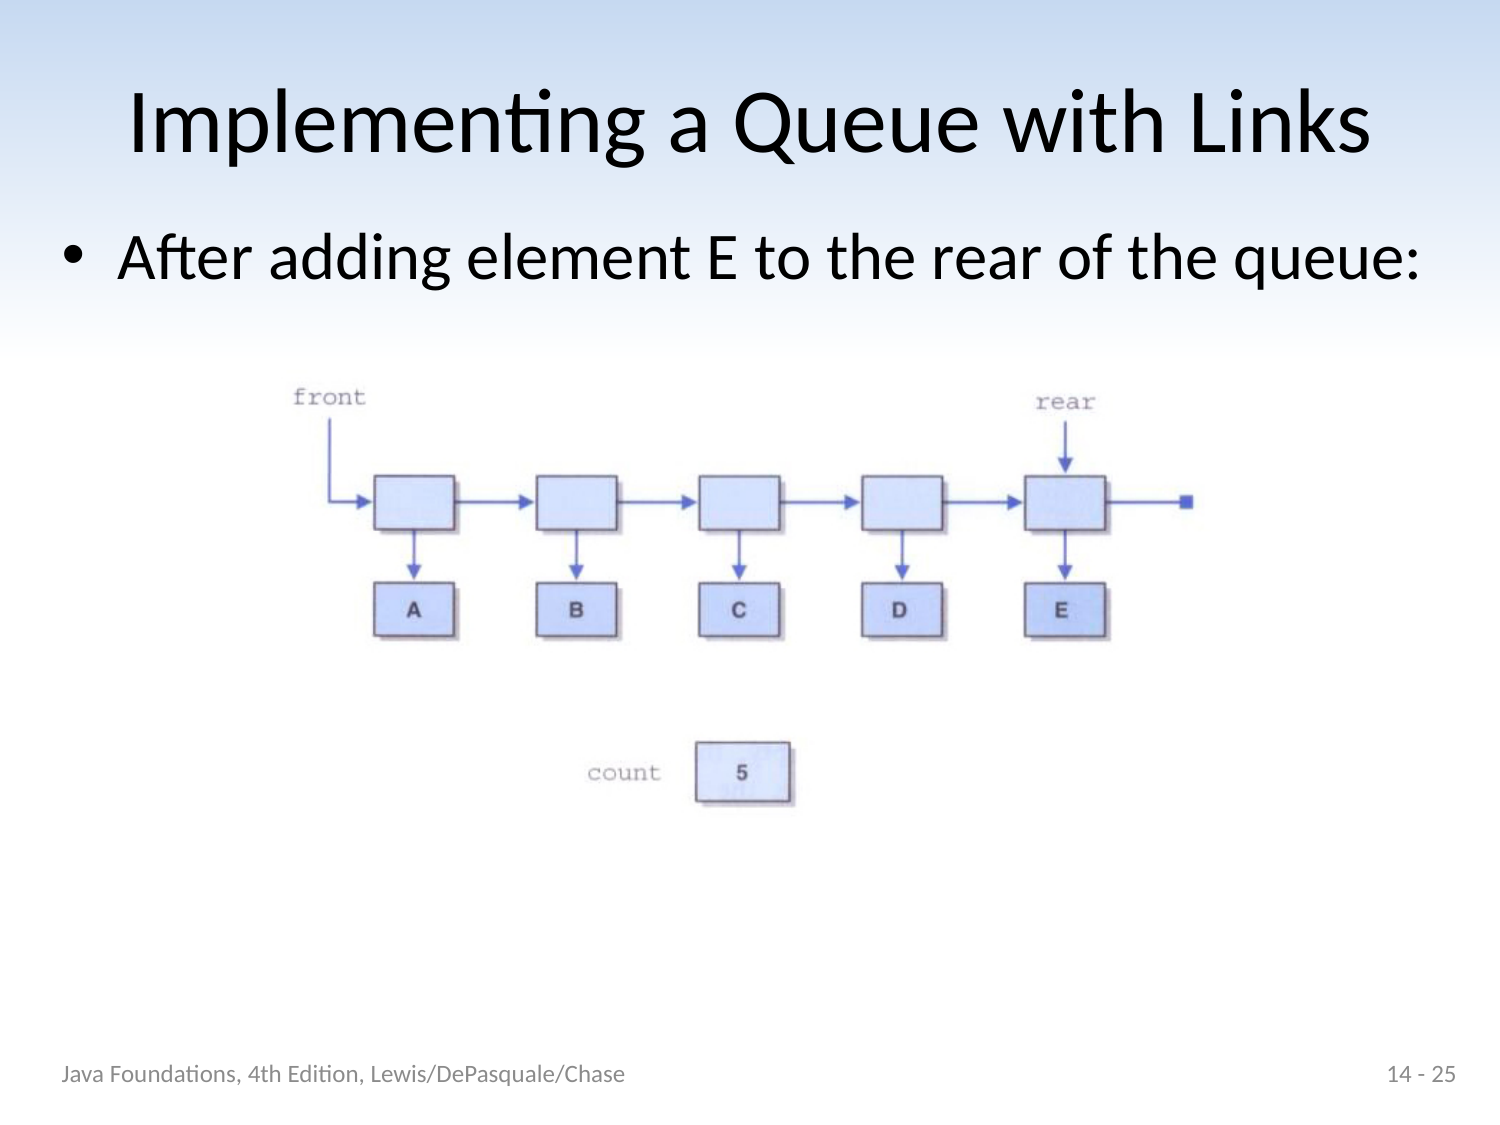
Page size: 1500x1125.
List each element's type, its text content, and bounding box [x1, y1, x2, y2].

slide_number 14 - 25 [1121, 1042, 1472, 1103]
list After adding element E to the rear of the queue: [46, 205, 1473, 1043]
picture [280, 365, 1212, 819]
title Implementing a Queue with Links [28, 45, 1473, 186]
footer Java Foundations, 4th Edition, Lewis/DePasquale/Chase [46, 1042, 1121, 1103]
